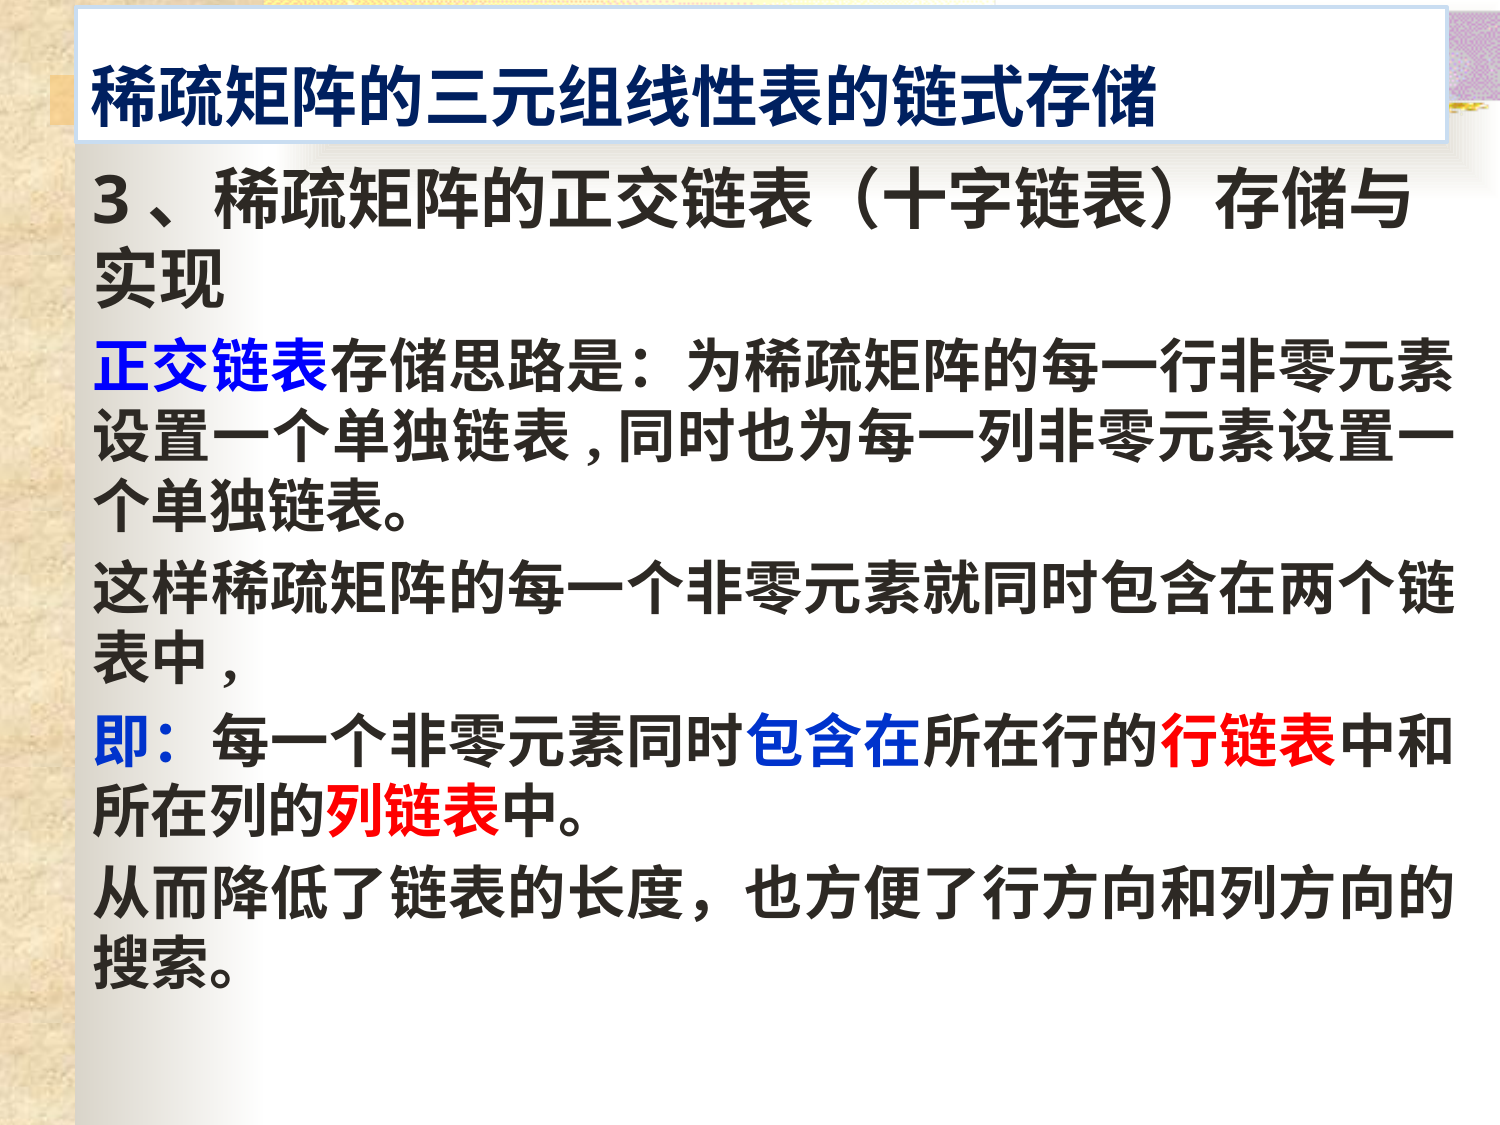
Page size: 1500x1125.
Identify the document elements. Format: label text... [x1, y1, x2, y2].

text_box 稀疏矩阵的三元组线性表的链式存储 [74, 5, 1449, 144]
text_box 3、稀疏矩阵的正交链表（十字链表）存储与实现 正交链表存储思路是：为稀疏矩阵的每一行非零元素设置一个单独链表,同时也为每一列非零元素设置一个单独链表。 这样稀疏矩阵的每一个非零元素就同时包含在两个链表中, 即：每一个非零元素同时包含在所在行的行链表中和所在列的列链表中。 从而降低了链表的长度，也方便了行方向和列方向的搜索。 [78, 149, 1471, 1004]
picture [0, 0, 1500, 1125]
